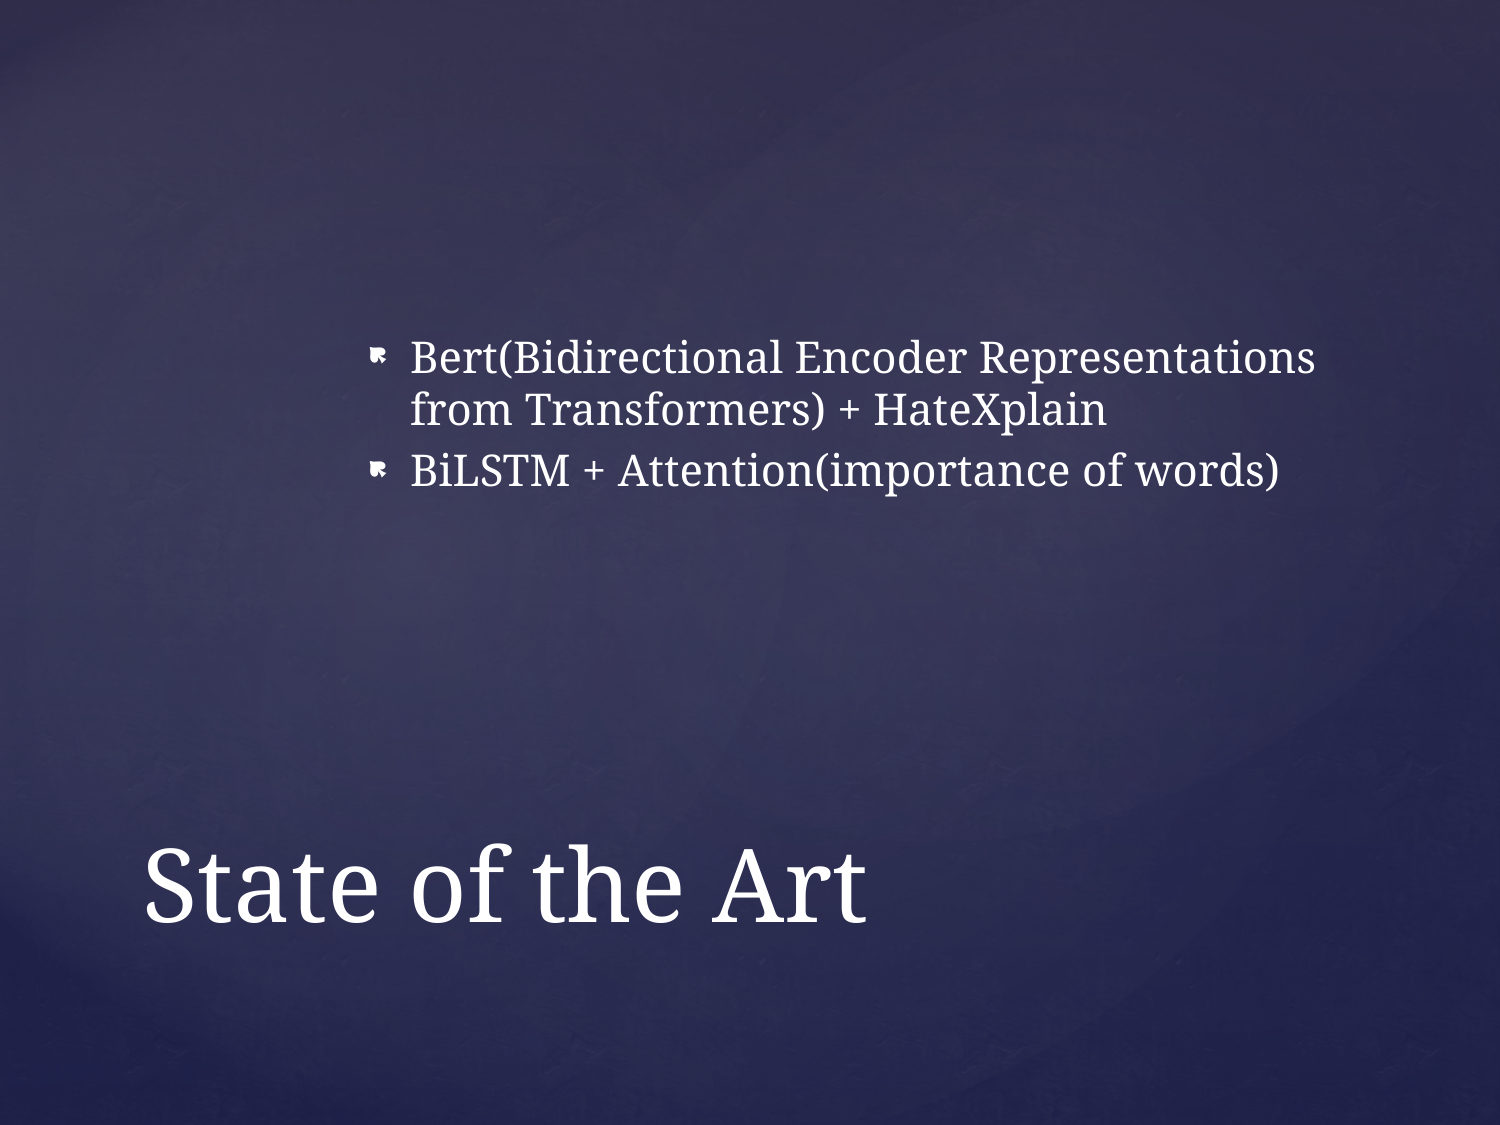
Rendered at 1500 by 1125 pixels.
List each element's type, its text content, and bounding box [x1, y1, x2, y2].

title State of the Art [127, 800, 1365, 950]
list Bert(Bidirectional Encoder Representations from Transformers) + HateXplain BiLSTM + Attention(importance of words) [350, 112, 1350, 713]
